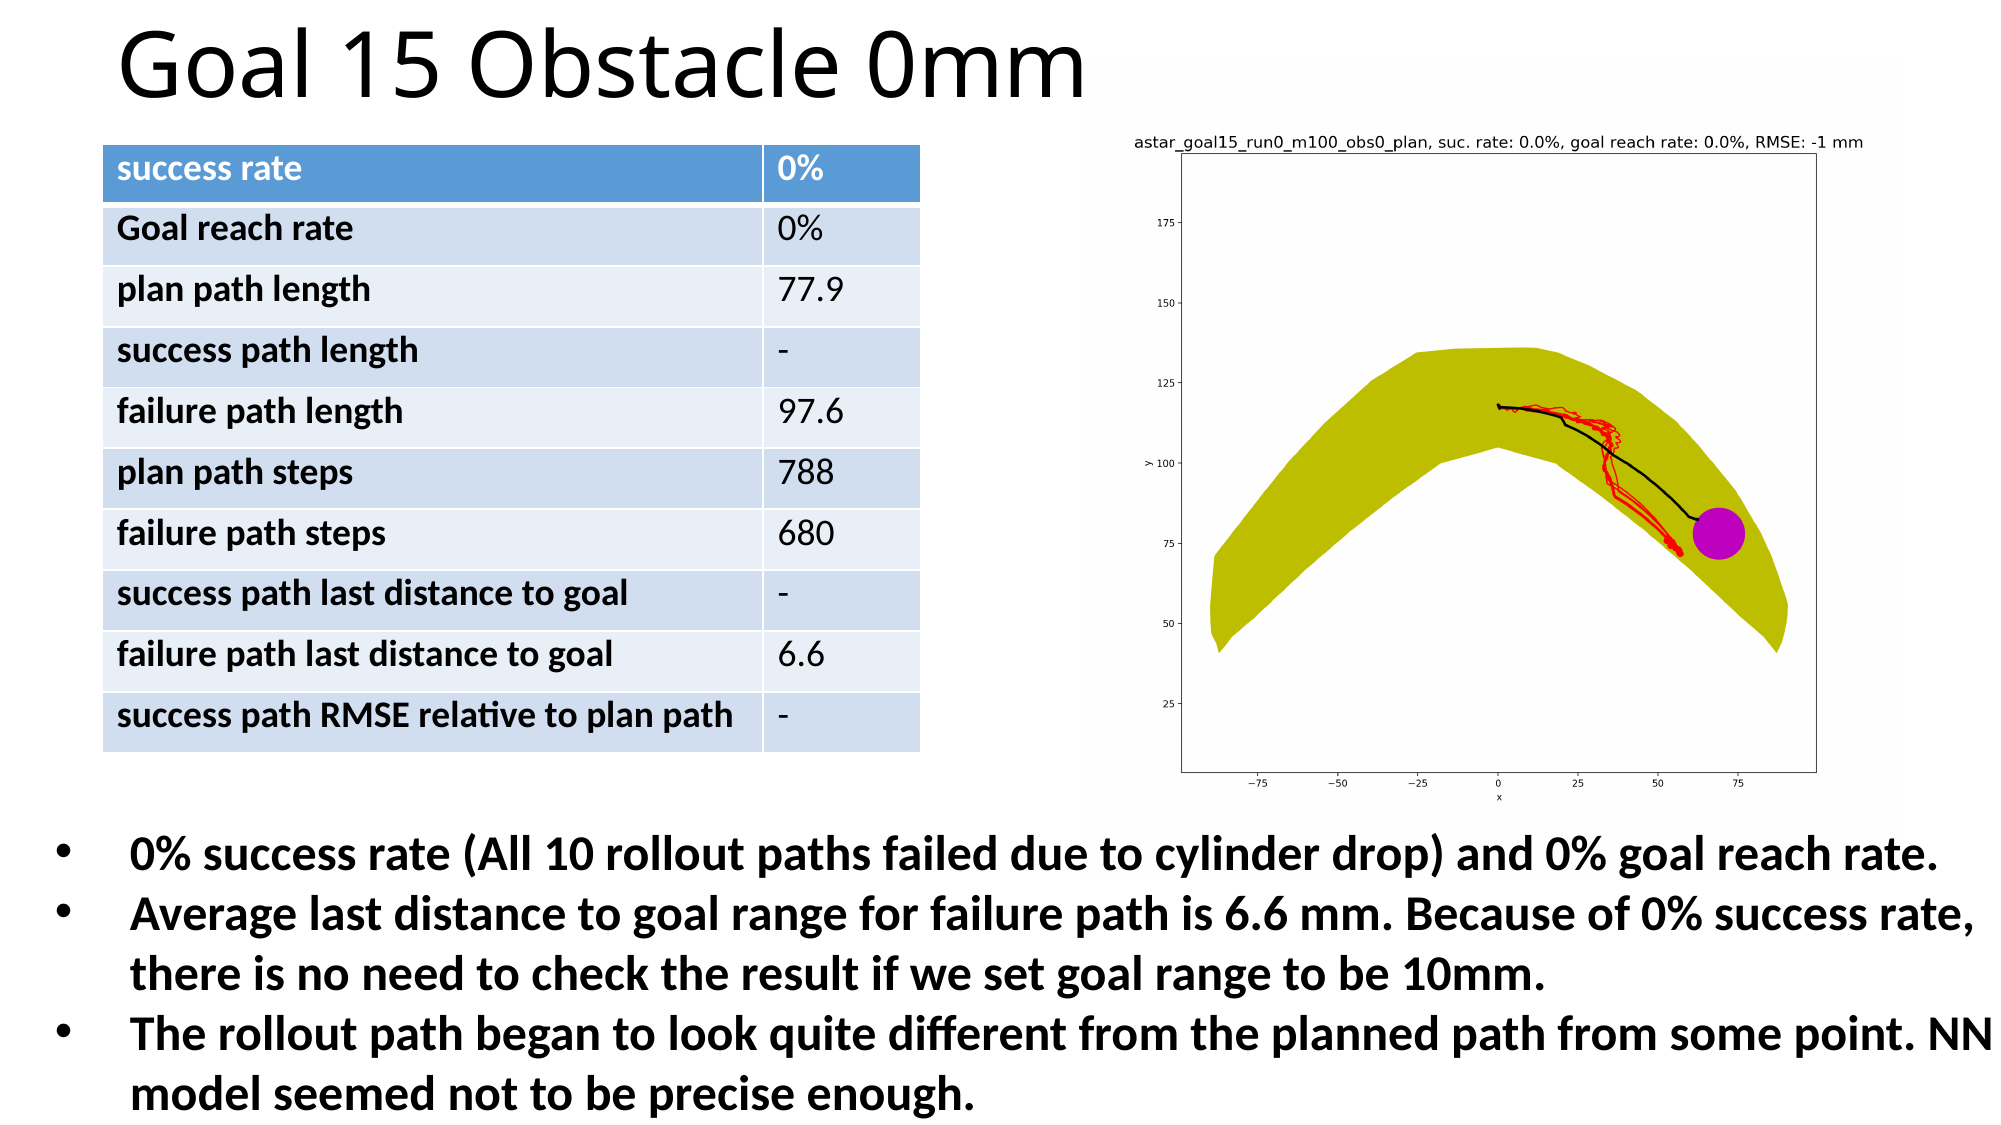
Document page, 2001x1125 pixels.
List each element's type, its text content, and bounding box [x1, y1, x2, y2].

table_header 0% [764, 145, 920, 202]
table_cell Goal reach rate [103, 208, 762, 265]
table_cell success path length [103, 328, 762, 387]
table_cell - [764, 328, 920, 387]
table_header success rate [103, 145, 762, 202]
picture [1078, 55, 1898, 875]
table_cell plan path steps [103, 449, 762, 508]
table_cell 788 [764, 449, 920, 508]
table_cell success path RMSE relative to plan path [103, 693, 762, 752]
table_cell plan path length [103, 267, 762, 326]
table_cell 97.6 [764, 388, 920, 447]
title Goal 15 Obstacle 0mm [101, 0, 1827, 177]
table_cell failure path last distance to goal [103, 632, 762, 691]
text_box 0% success rate (All 10 rollout paths failed due to cylinder drop) and 0% goal reach rate. Average last distance to goal range for failure path is 6.6 mm. Because of 0% success rate, there is no need to check the result if we set goal range to be 10mm. The rollout path began to look quite different from the planned path from some point. NN model seemed not to be precise enough. [40, 812, 2000, 1125]
table_cell - [764, 571, 920, 630]
table_cell 680 [764, 510, 920, 569]
table_cell failure path steps [103, 510, 762, 569]
table_cell success path last distance to goal [103, 571, 762, 630]
table_cell 6.6 [764, 632, 920, 691]
table_cell 77.9 [764, 267, 920, 326]
table_cell failure path length [103, 388, 762, 447]
table_cell 0% [764, 208, 920, 265]
table_cell - [764, 693, 920, 752]
